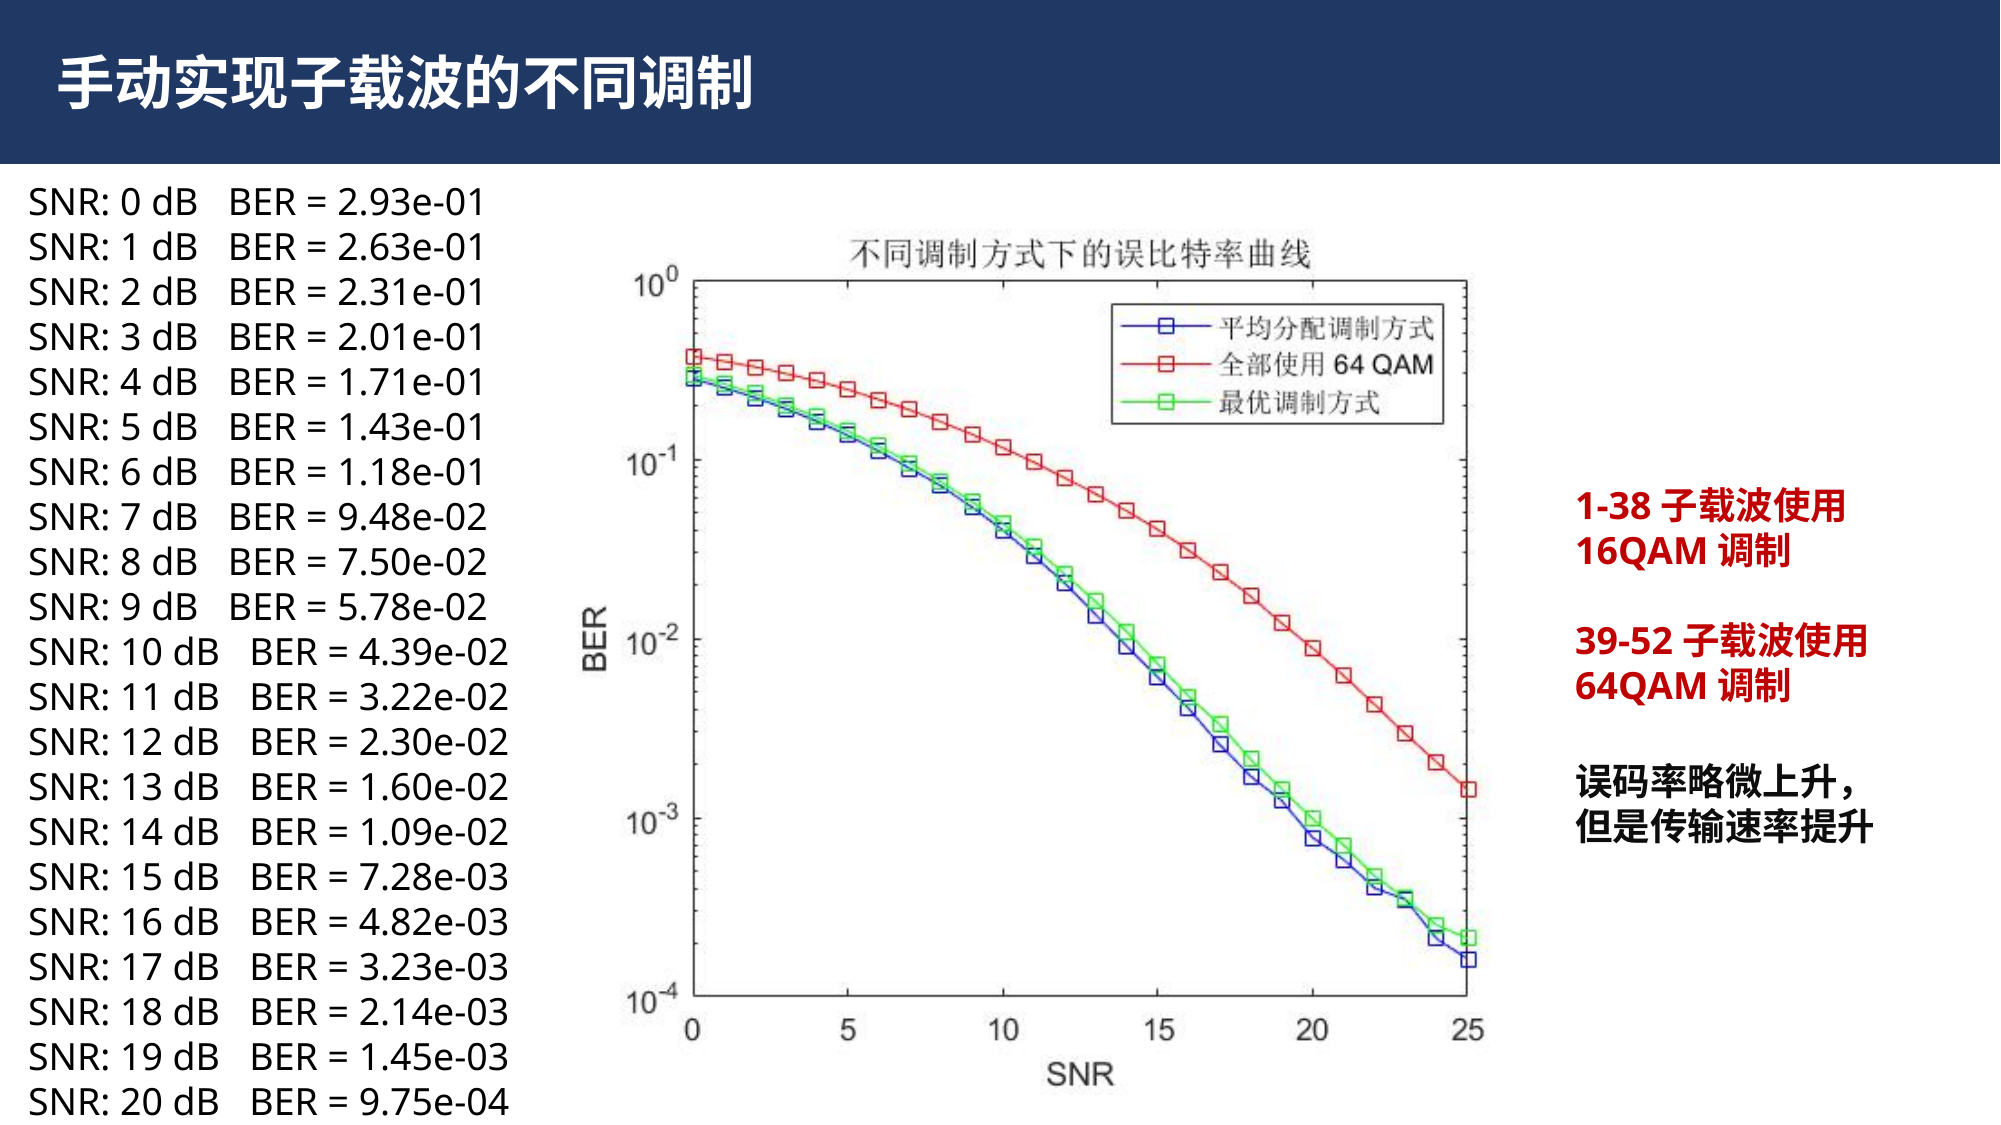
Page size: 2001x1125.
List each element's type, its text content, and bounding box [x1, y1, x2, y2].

text_box 误码率略微上升， 但是传输速率提升 [1564, 750, 1899, 855]
text_box 手动实现子载波的不同调制 [41, 39, 1289, 124]
text_box 1-38子载波使用16QAM调制 39-52子载波使用64QAM调制 [1564, 474, 1939, 715]
picture [563, 215, 1564, 1095]
text_box SNR: 0 dB BER = 2.93e-01 SNR: 1 dB BER = 2.63e-01 SNR: 2 dB BER = 2.31e-01 SNR: 3 dB BER = 2.01e-01 SNR: 4 dB BER = 1.71e-01 SNR: 5 dB BER = 1.43e-01 SNR: 6 dB BER = 1.18e-01 SNR: 7 dB BER = 9.48e-02 SNR: 8 dB BER = 7.50e-02 SNR: 9 dB BER = 5.78e-02 SNR: 10 dB BER = 4.39e-02 SNR: 11 dB BER = 3.22e-02 SNR: 12 dB BER = 2.30e-02 SNR: 13 dB BER = 1.60e-02 SNR: 14 dB BER = 1.09e-02 SNR: 15 dB BER = 7.28e-03 SNR: 16 dB BER = 4.82e-03 SNR: 17 dB BER = 3.23e-03 SNR: 18 dB BER = 2.14e-03 SNR: 19 dB BER = 1.45e-03 SNR: 20 dB BER = 9.75e-04 [13, 170, 1014, 1125]
text_box [0, 0, 2000, 165]
